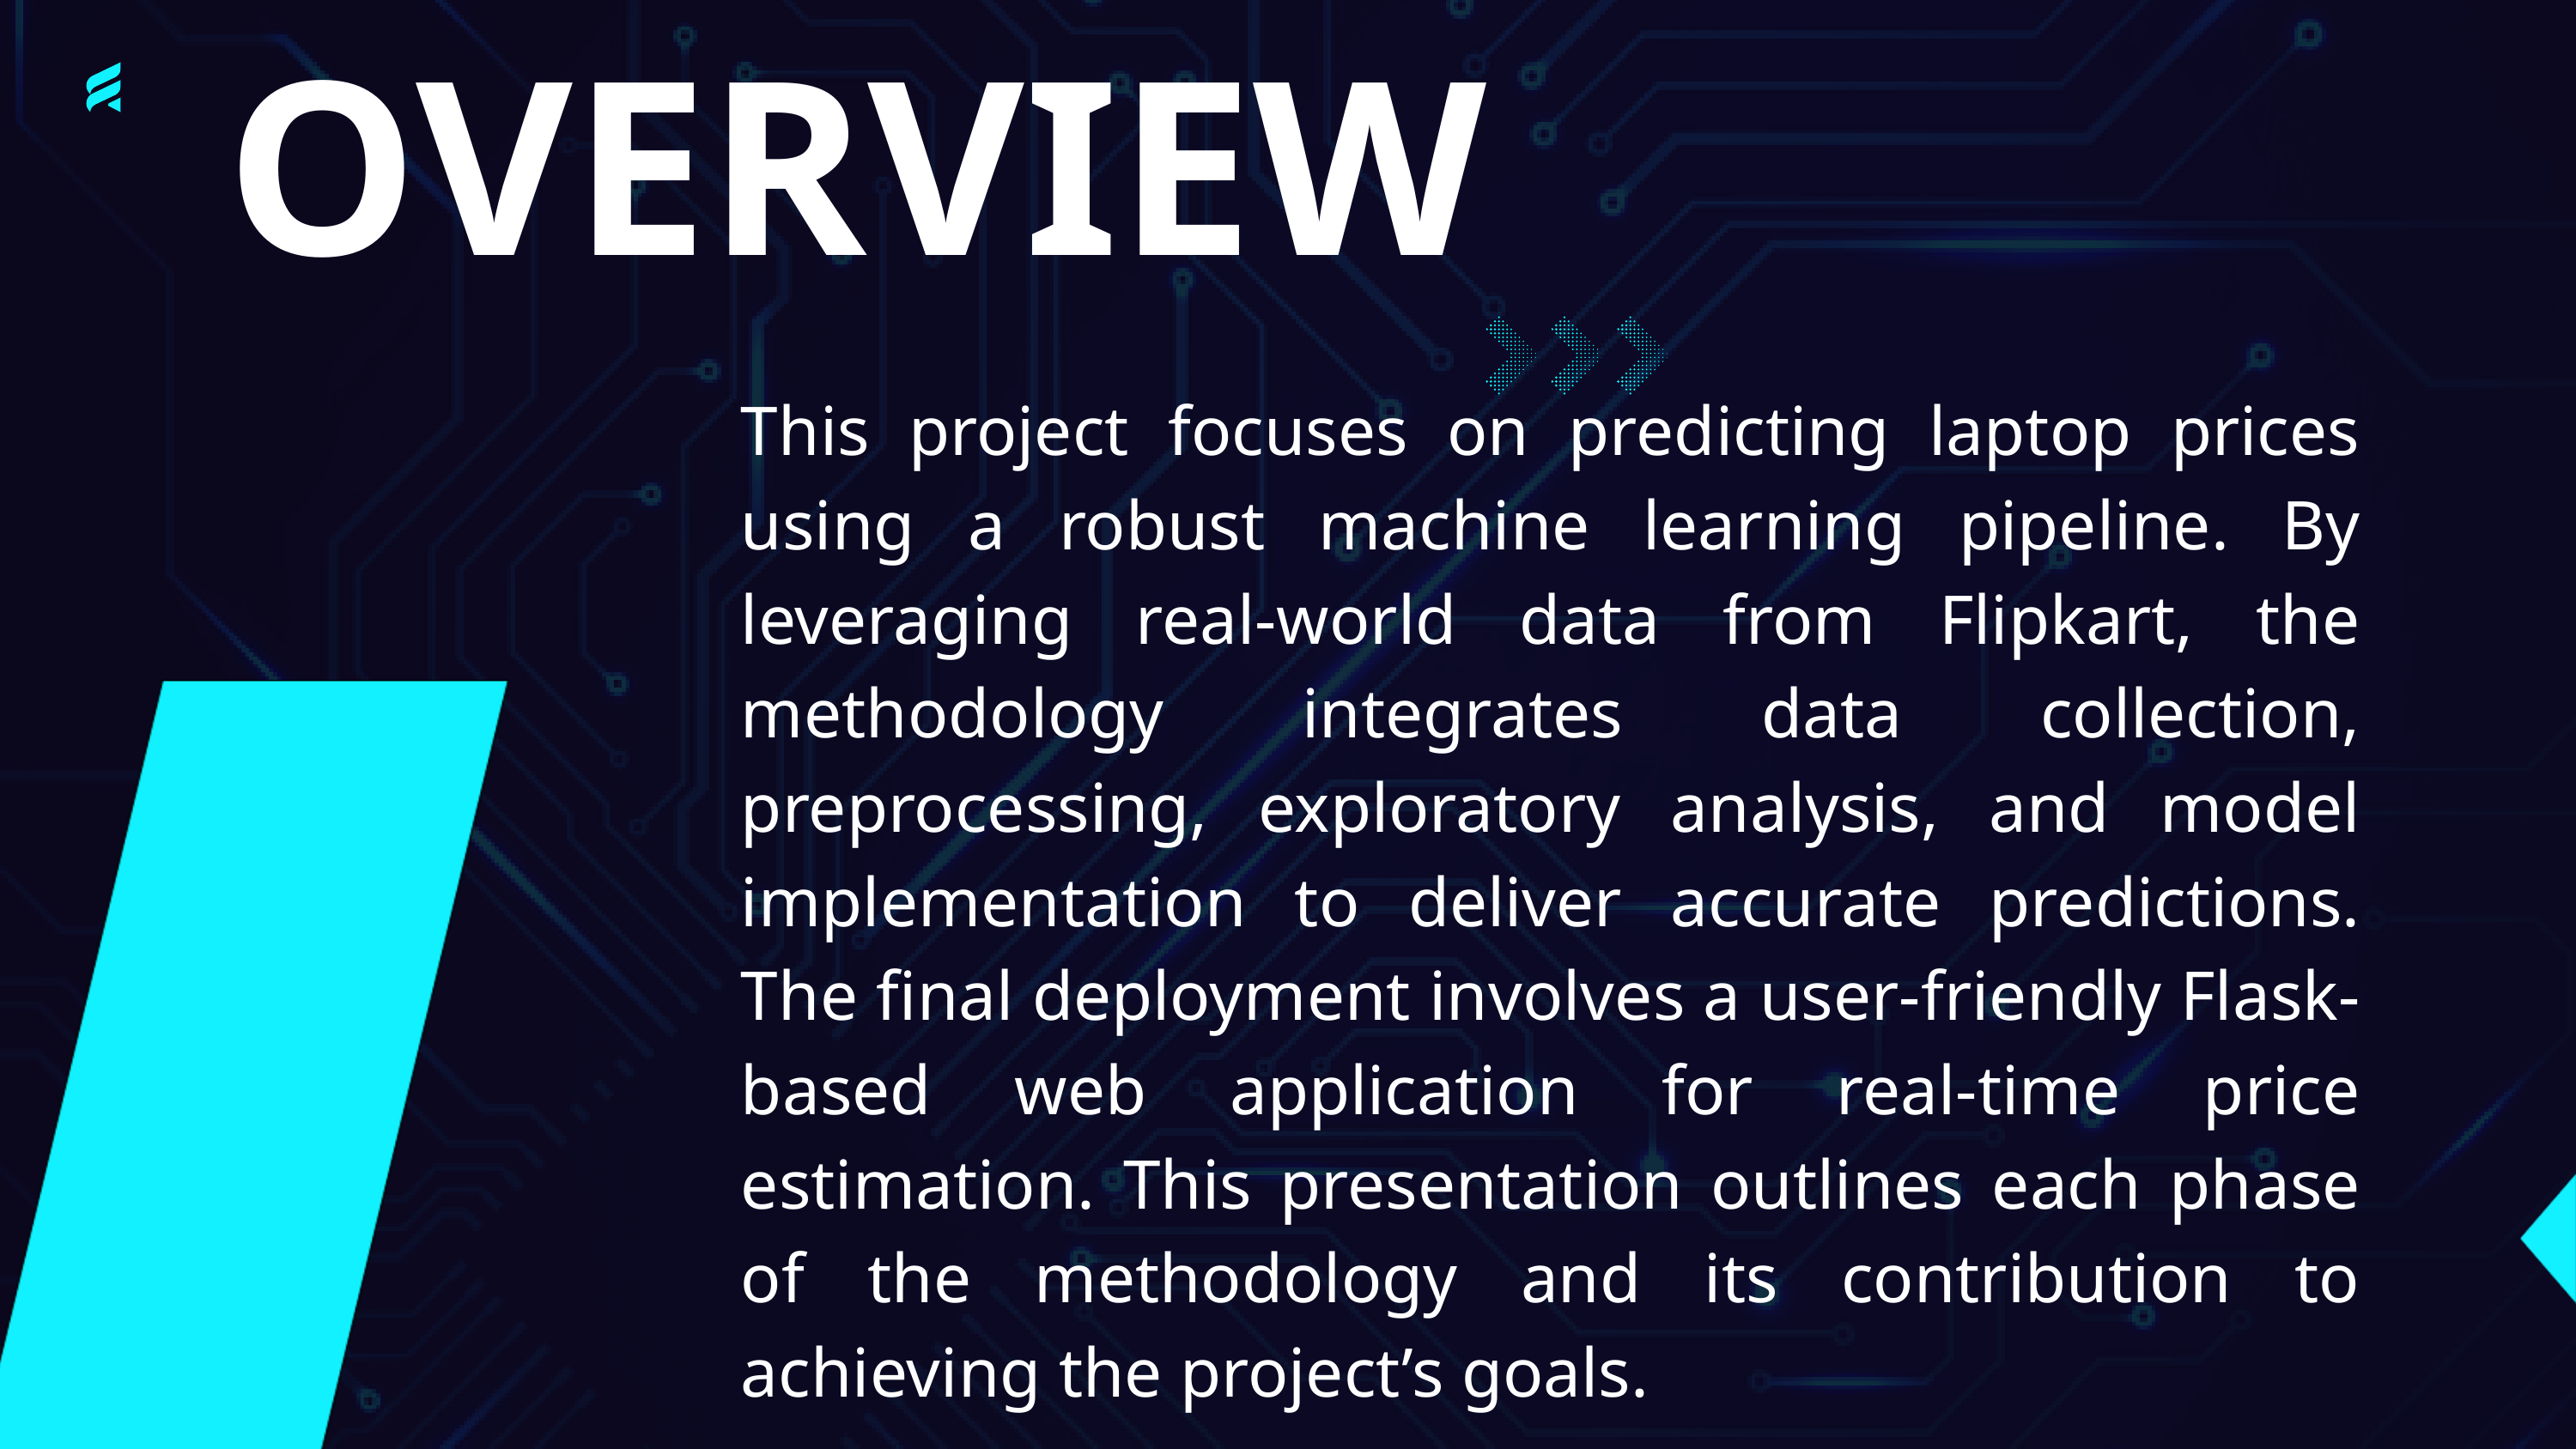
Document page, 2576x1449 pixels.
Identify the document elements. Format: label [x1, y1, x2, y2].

text_box [0, 0, 2576, 1449]
